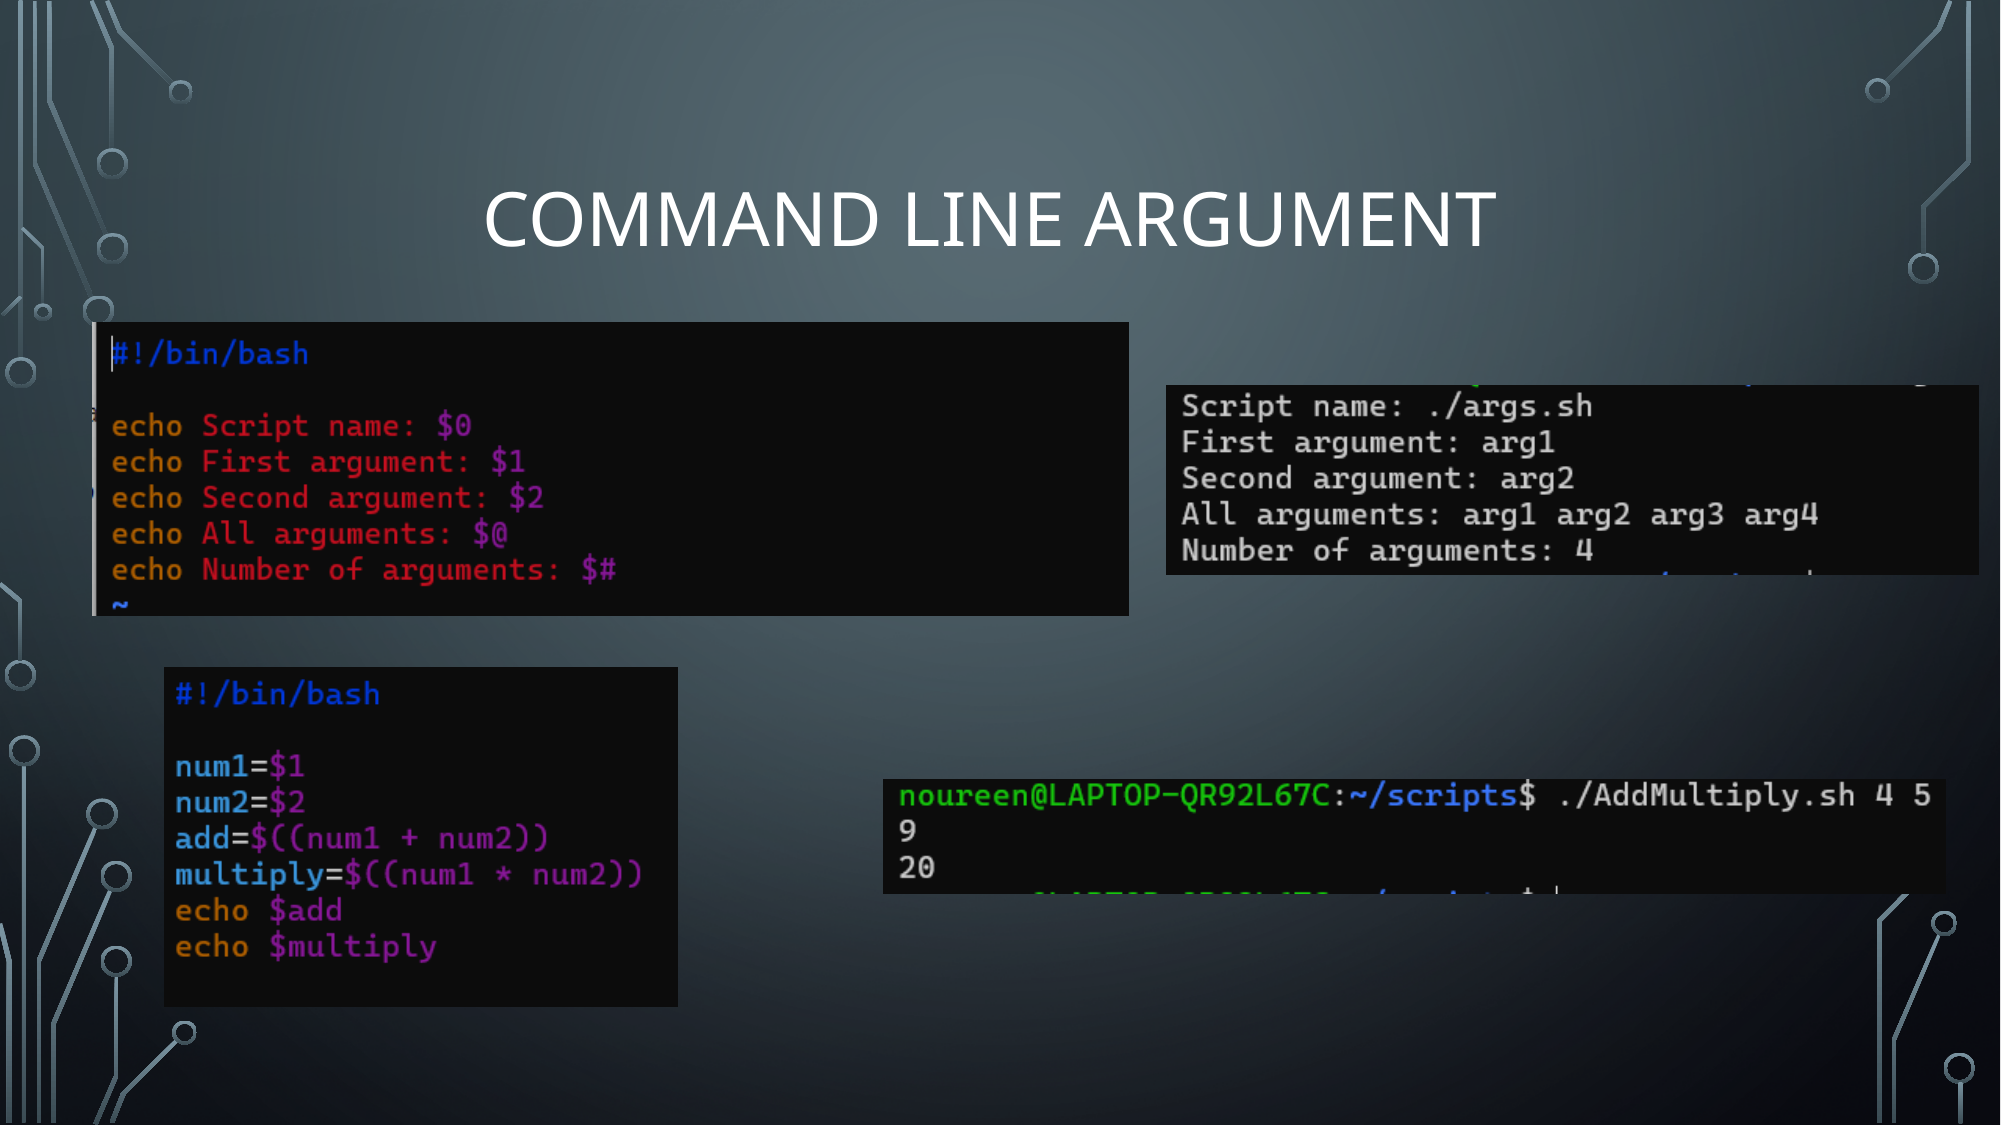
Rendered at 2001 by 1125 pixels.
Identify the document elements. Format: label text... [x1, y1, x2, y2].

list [91, 321, 1130, 617]
title Command line argument [187, 101, 1813, 344]
picture [883, 779, 1946, 895]
picture [1166, 385, 1980, 575]
picture [164, 666, 678, 1007]
